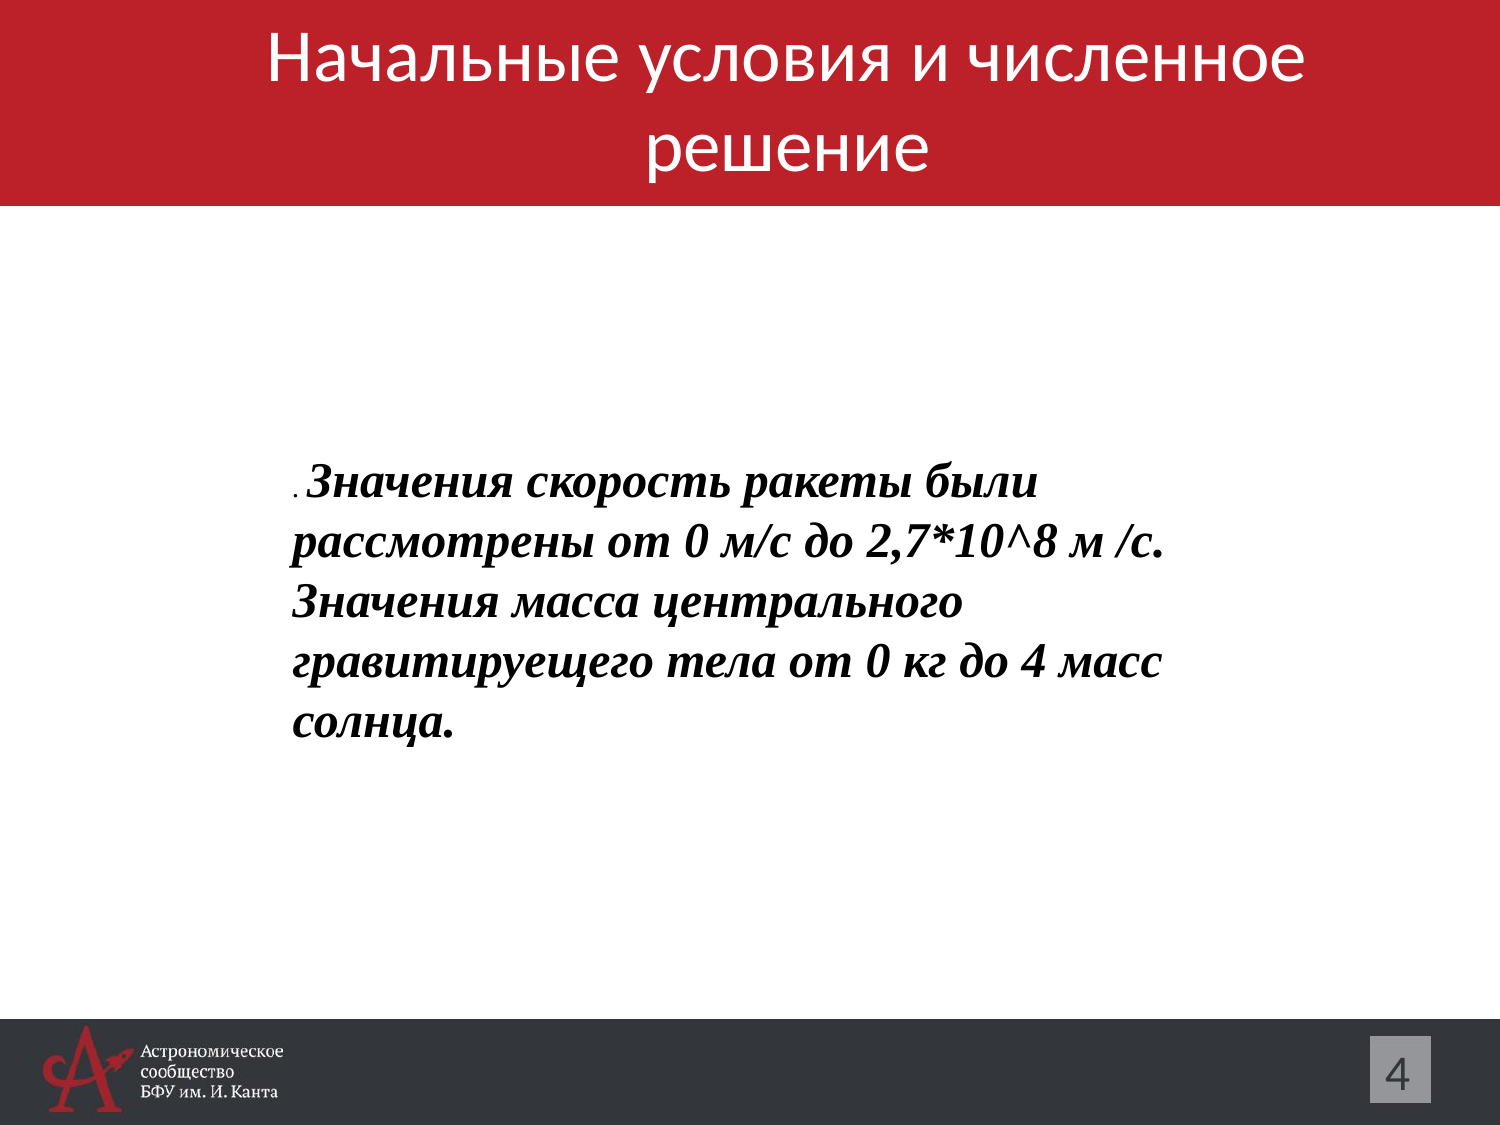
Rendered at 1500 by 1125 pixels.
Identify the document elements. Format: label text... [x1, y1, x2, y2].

picture [0, 0, 1500, 1125]
title Начальные условия и численное решение [75, 3, 1425, 191]
slide_number 4 [1364, 1035, 1425, 1106]
